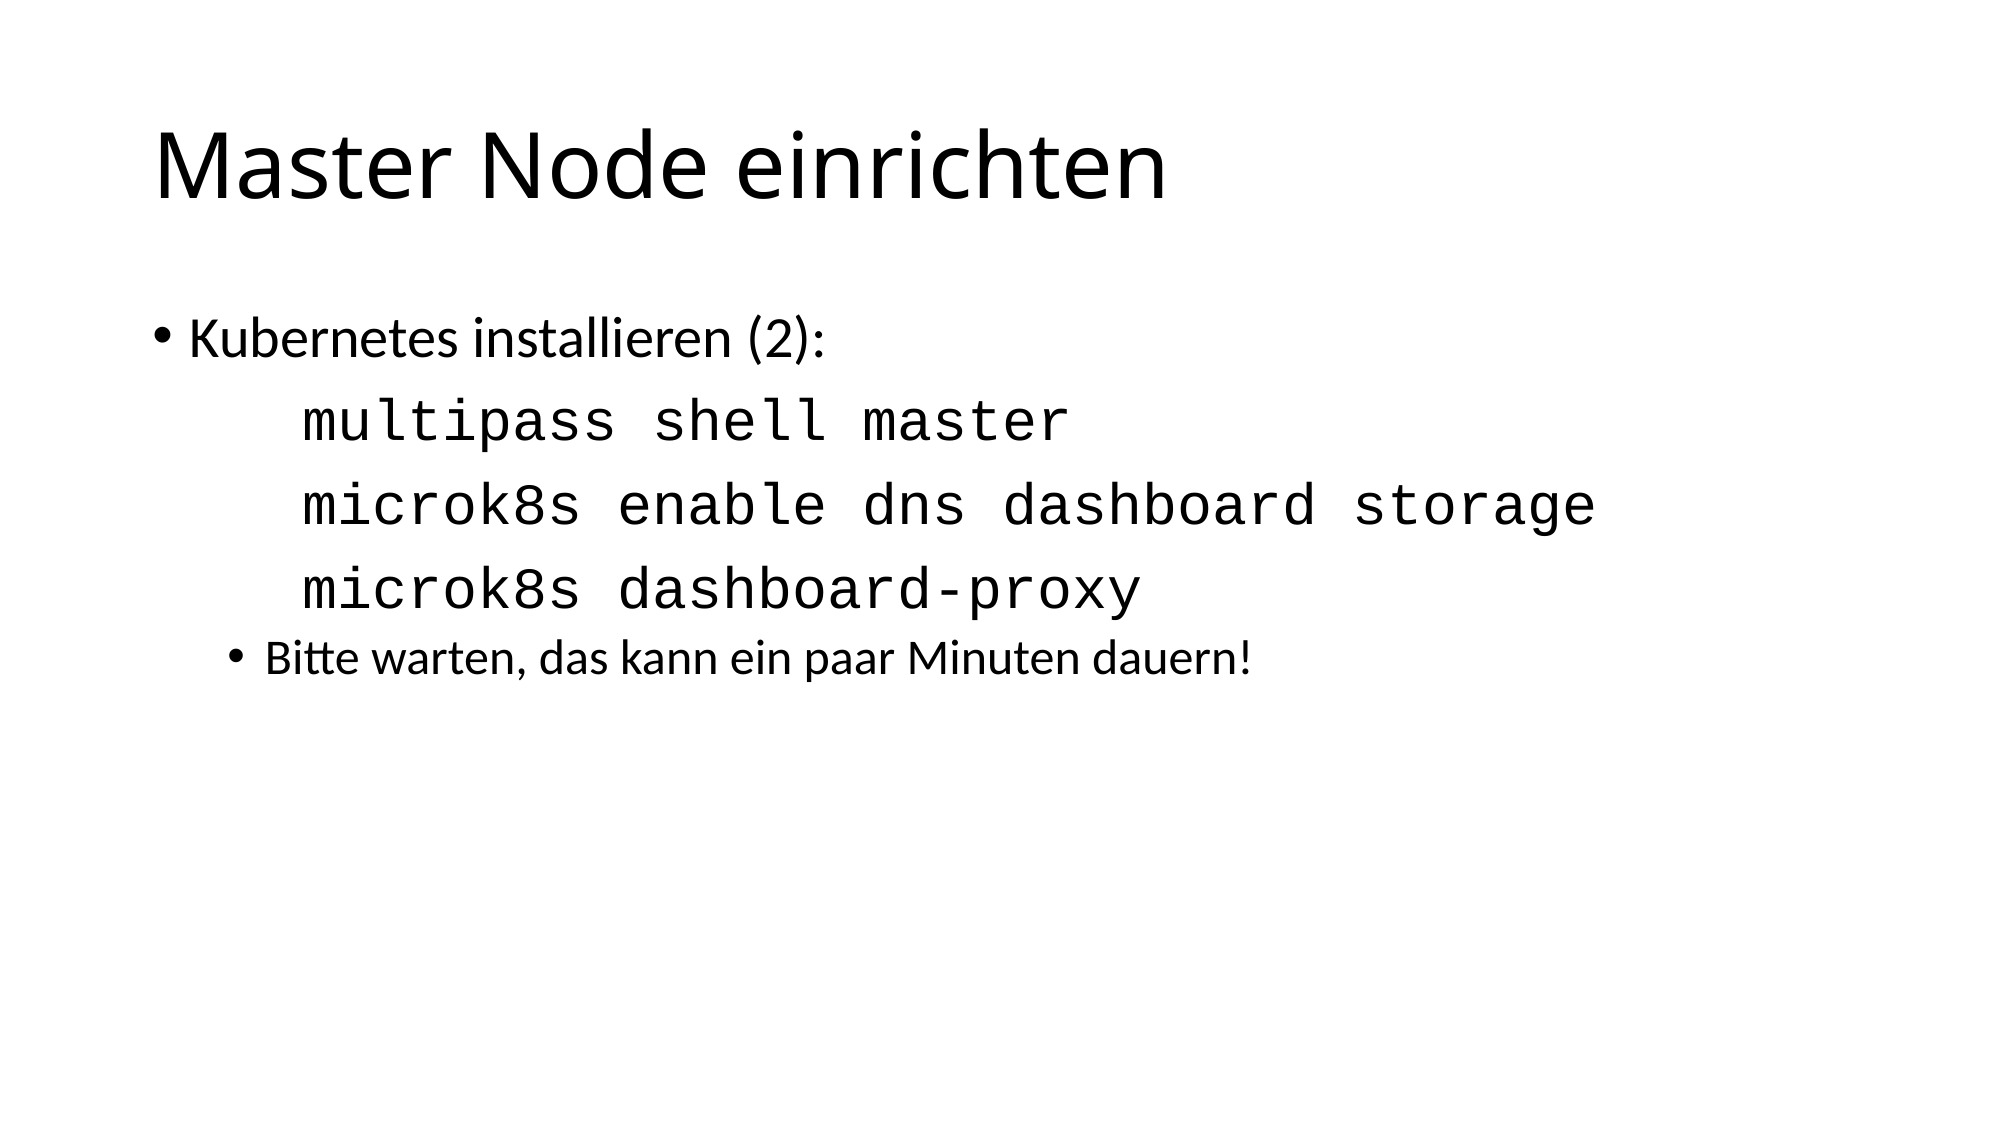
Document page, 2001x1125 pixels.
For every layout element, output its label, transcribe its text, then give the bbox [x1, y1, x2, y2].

list Kubernetes installieren (2): multipass shell master microk8s enable dns dashboard storage microk8s dashboard-proxy Bitte warten, das kann ein paar Minuten dauern! [137, 299, 1863, 1014]
title Master Node einrichten [137, 59, 1863, 278]
